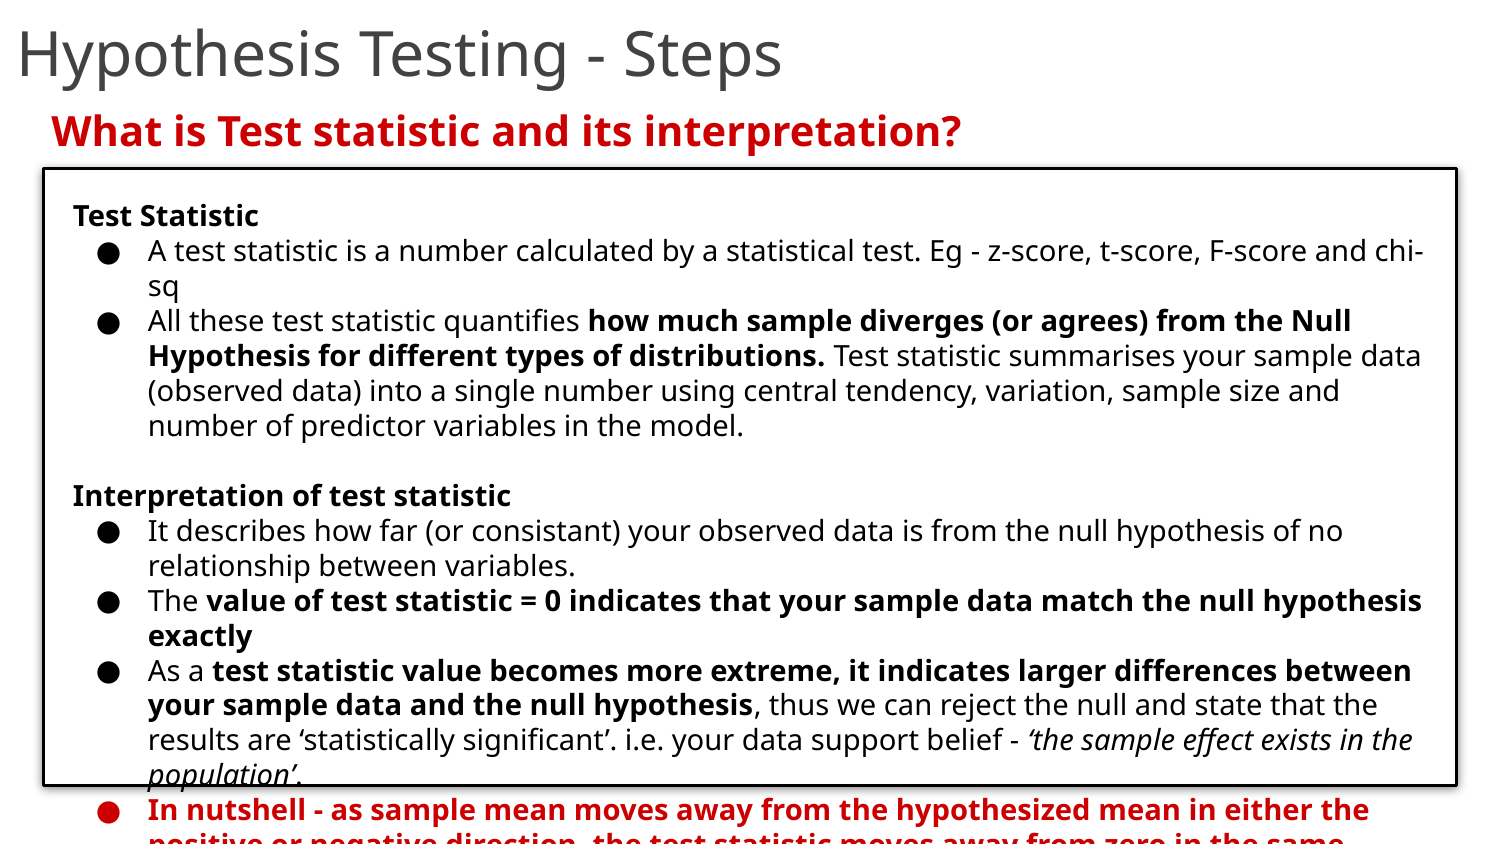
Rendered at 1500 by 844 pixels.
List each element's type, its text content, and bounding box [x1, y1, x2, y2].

text_box [43, 169, 1457, 786]
title Hypothesis Testing - Steps [1, 10, 885, 105]
text_box What is Test statistic and its interpretation? [36, 89, 1500, 169]
text_box Test Statistic A test statistic is a number calculated by a statistical test. Eg - z-score, t-score, F-score and chi-sq All these test statistic quantifies how much sample diverges (or agrees) from the Null Hypothesis for different types of distributions. Test statistic summarises your sample data (observed data) into a single number using central tendency, variation, sample size and number of predictor variables in the model. Interpretation of test statistic It describes how far (or consistant) your observed data is from the null hypothesis of no relationship between variables. The value of test statistic = 0 indicates that your sample data match the null hypothesis exactly As a test statistic value becomes more extreme, it indicates larger differences between your sample data and the null hypothesis, thus we can reject the null and state that the results are ‘statistically significant’. i.e. your data support belief - ‘the sample effect exists in the population’. In nutshell - as sample mean moves away from the hypothesized mean in either the positive or negative direction, the test statistic moves away from zero in the same direction. [57, 182, 1448, 766]
